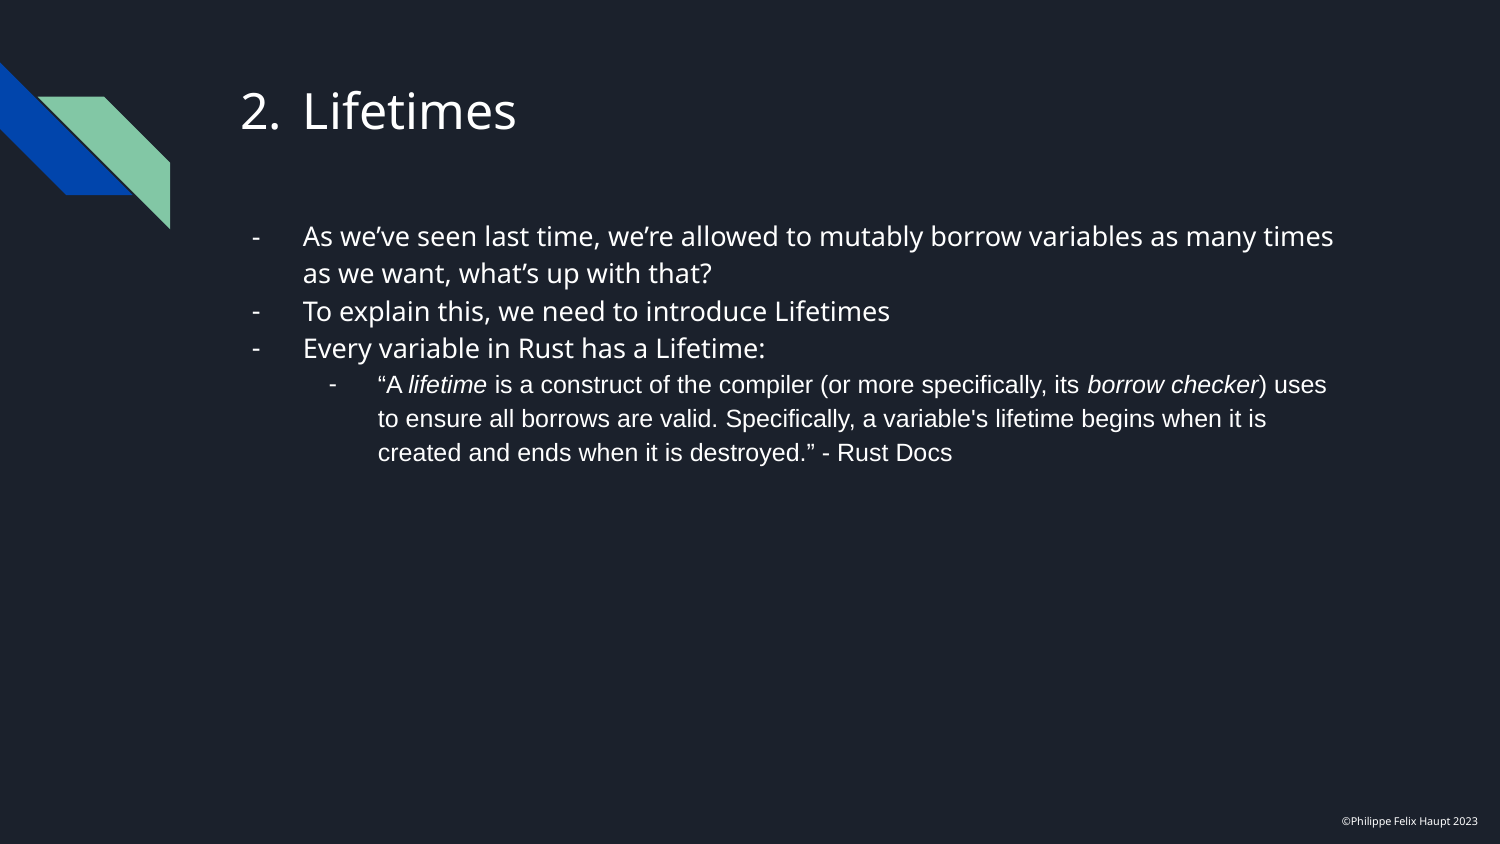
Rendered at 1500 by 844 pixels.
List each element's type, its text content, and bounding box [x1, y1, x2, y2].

text_box ©Philippe Felix Haupt 2023 [1326, 801, 1500, 844]
list As we’ve seen last time, we’re allowed to mutably borrow variables as many times as we want, what’s up with that? To explain this, we need to introduce Lifetimes Every variable in Rust has a Lifetime: “A lifetime is a construct of the compiler (or more specifically, its borrow checker) uses to ensure all borrows are valid. Specifically, a variable's lifetime begins when it is created and ends when it is destroyed.” - Rust Docs [212, 199, 1368, 819]
title Lifetimes [212, 64, 1368, 199]
